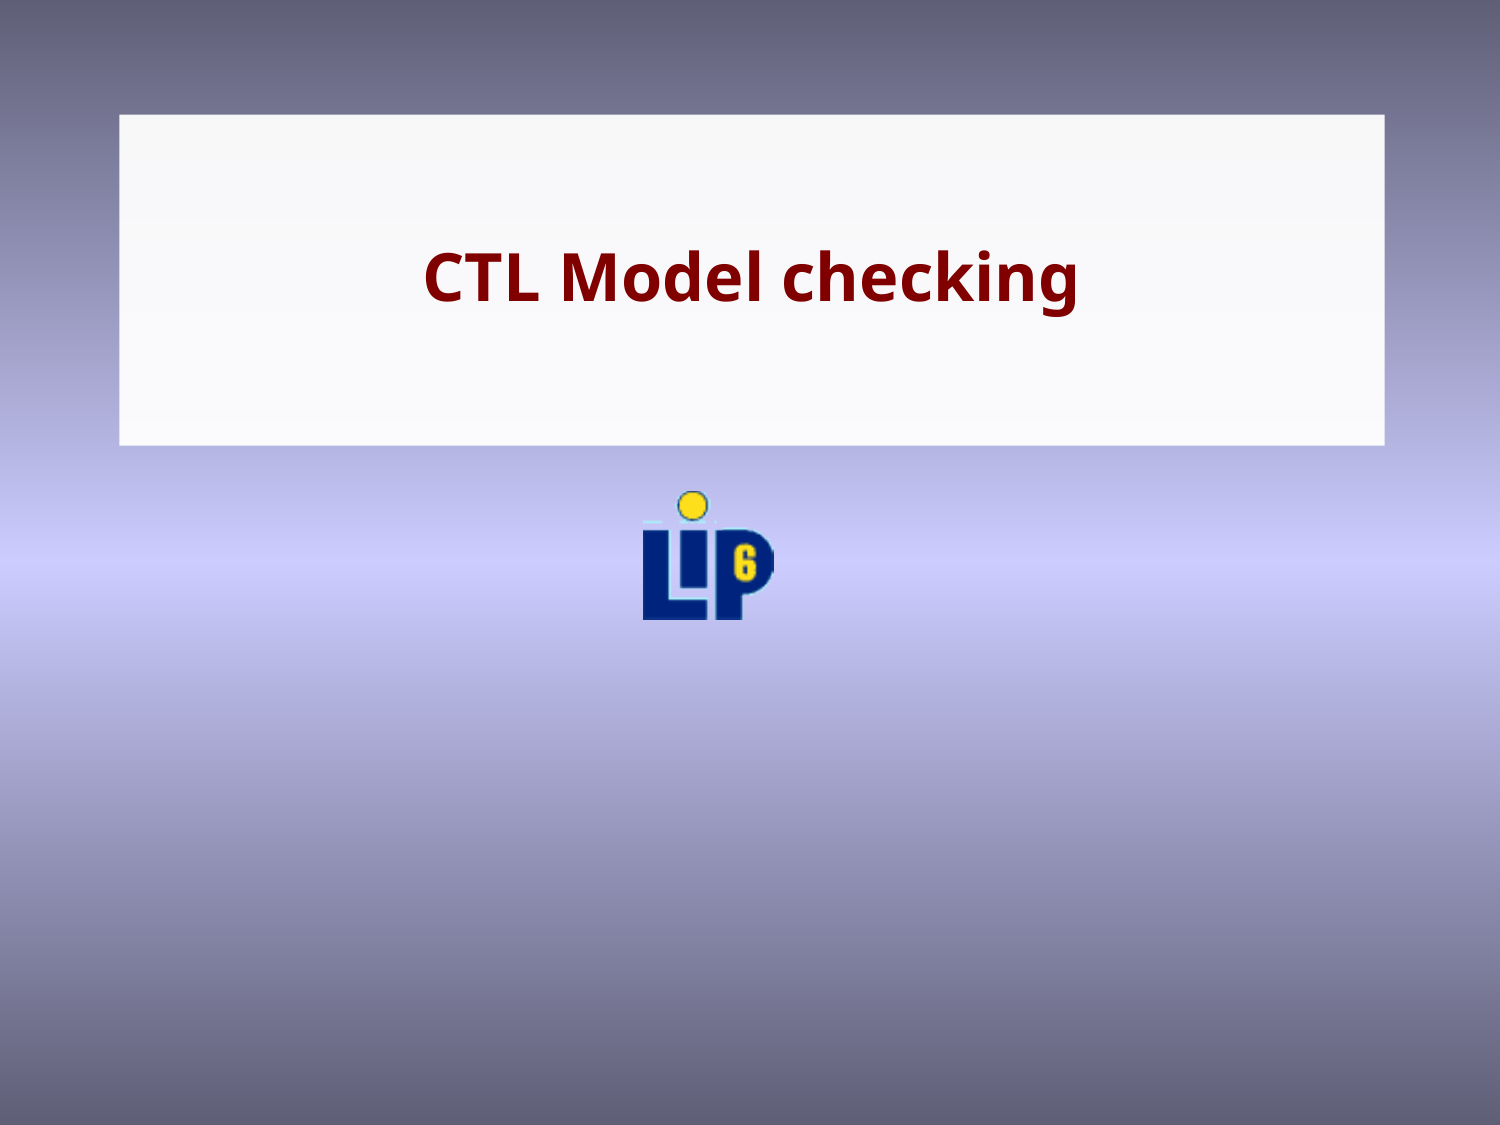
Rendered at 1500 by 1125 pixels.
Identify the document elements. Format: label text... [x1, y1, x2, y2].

picture [643, 491, 774, 620]
title CTL Model checking [119, 114, 1385, 446]
